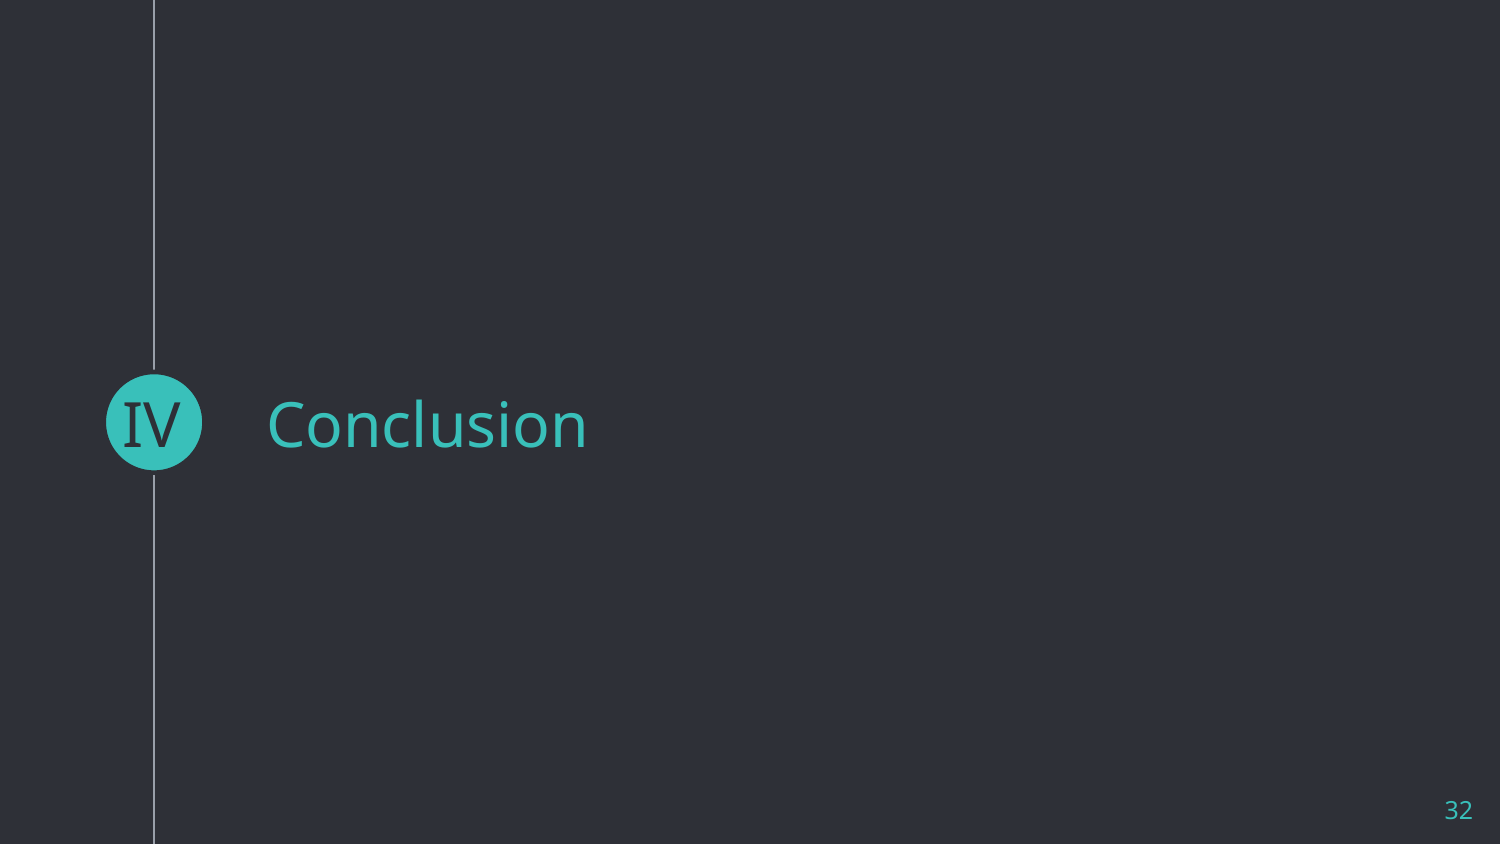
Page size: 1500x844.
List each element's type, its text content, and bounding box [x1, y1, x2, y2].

text_box IV [86, 373, 218, 471]
slide_number ‹#› [1398, 779, 1489, 832]
title Conclusion [250, 378, 1362, 466]
